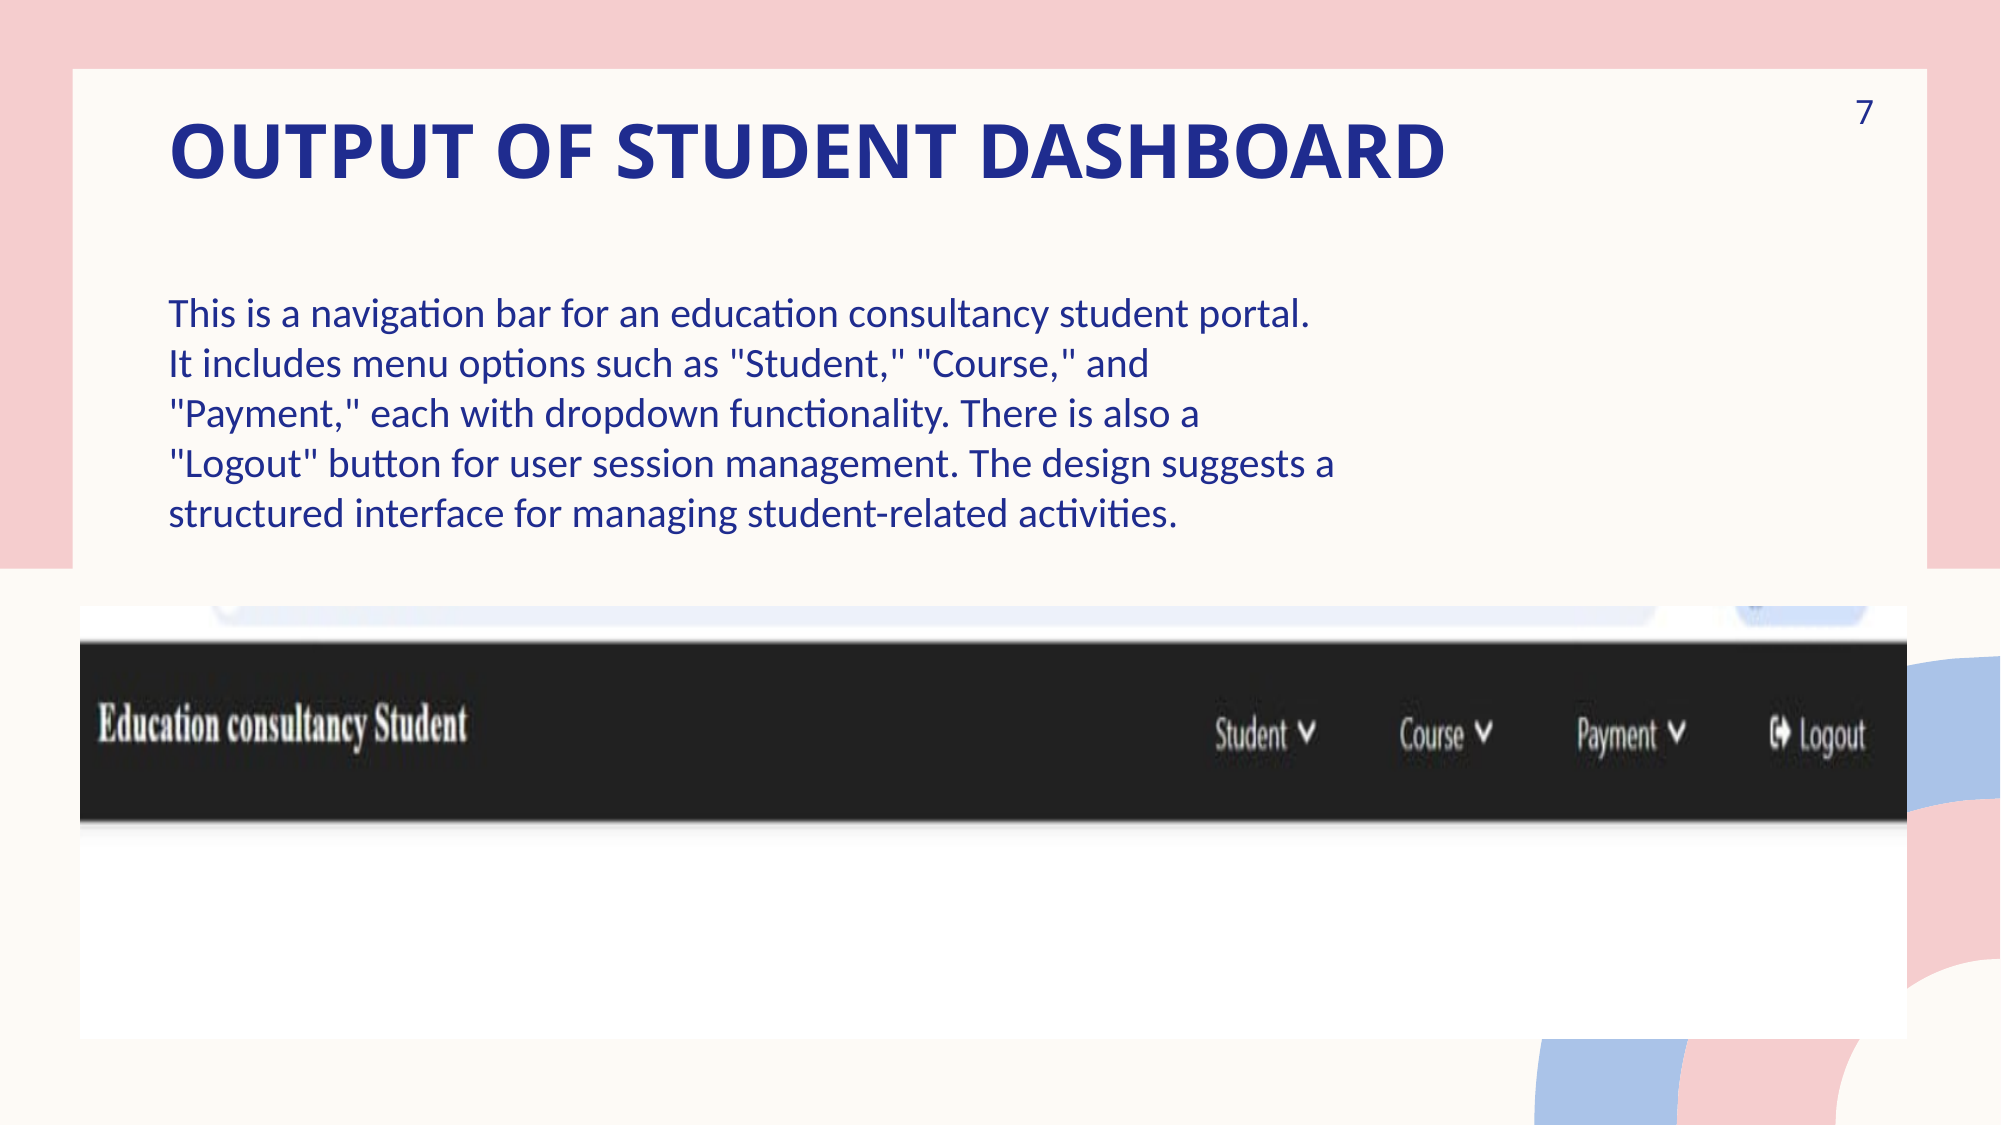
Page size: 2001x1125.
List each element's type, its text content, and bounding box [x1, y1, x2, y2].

list This is a navigation bar for an education consultancy student portal. It includes menu options such as "Student," "Course," and "Payment," each with dropdown functionality. There is also a "Logout" button for user session management. The design suggests a structured interface for managing student-related activities. [153, 285, 1355, 563]
picture [80, 606, 1907, 1039]
slide_number 7 [1699, 75, 1875, 153]
title OUTPUT OF STUDENT Dashboard [153, 116, 1847, 194]
